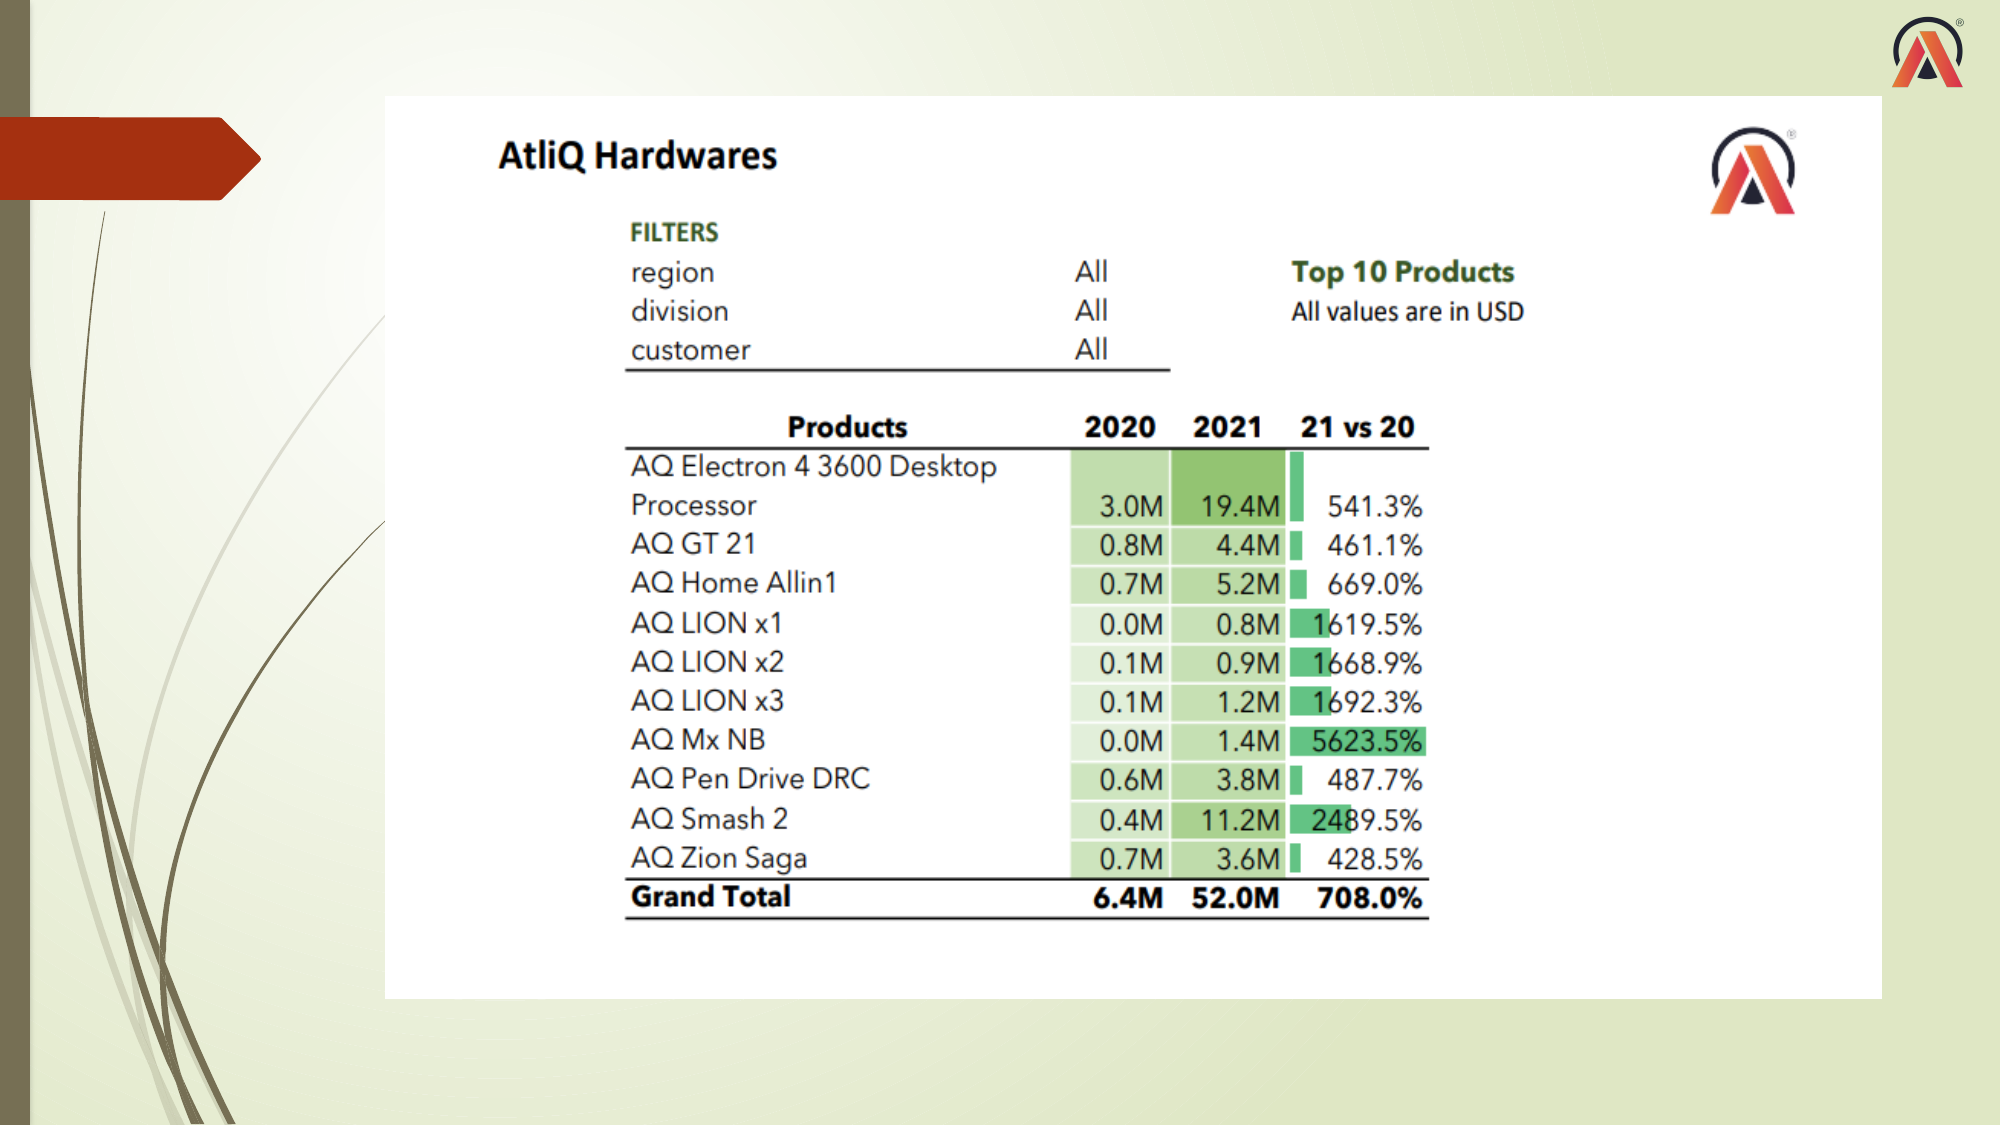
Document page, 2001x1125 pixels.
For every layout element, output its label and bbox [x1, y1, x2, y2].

picture [1890, 15, 1966, 89]
picture [384, 95, 1883, 999]
